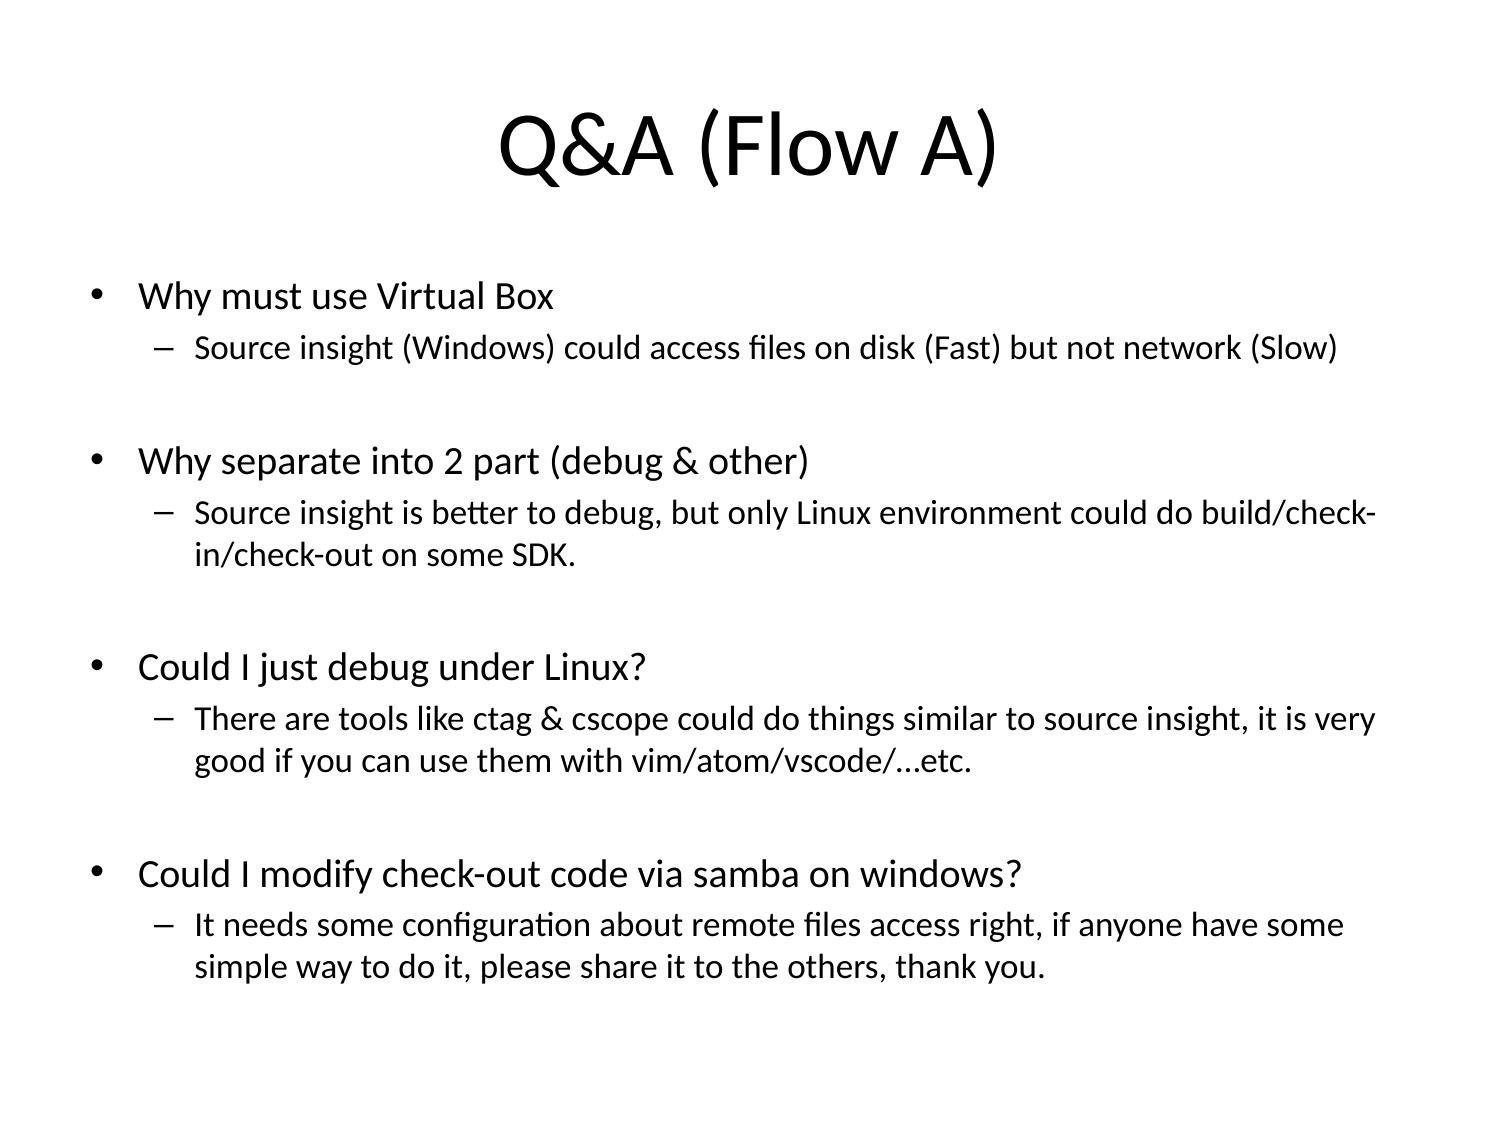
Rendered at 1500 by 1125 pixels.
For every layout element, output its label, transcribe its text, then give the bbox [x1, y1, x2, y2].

title Q&A (Flow A) [75, 45, 1425, 233]
list Why must use Virtual Box Source insight (Windows) could access files on disk (Fast) but not network (Slow) Why separate into 2 part (debug & other) Source insight is better to debug, but only Linux environment could do build/check-in/check-out on some SDK. Could I just debug under Linux? There are tools like ctag & cscope could do things similar to source insight, it is very good if you can use them with vim/atom/vscode/…etc. Could I modify check-out code via samba on windows? It needs some configuration about remote files access right, if anyone have some simple way to do it, please share it to the others, thank you. [75, 262, 1425, 1005]
